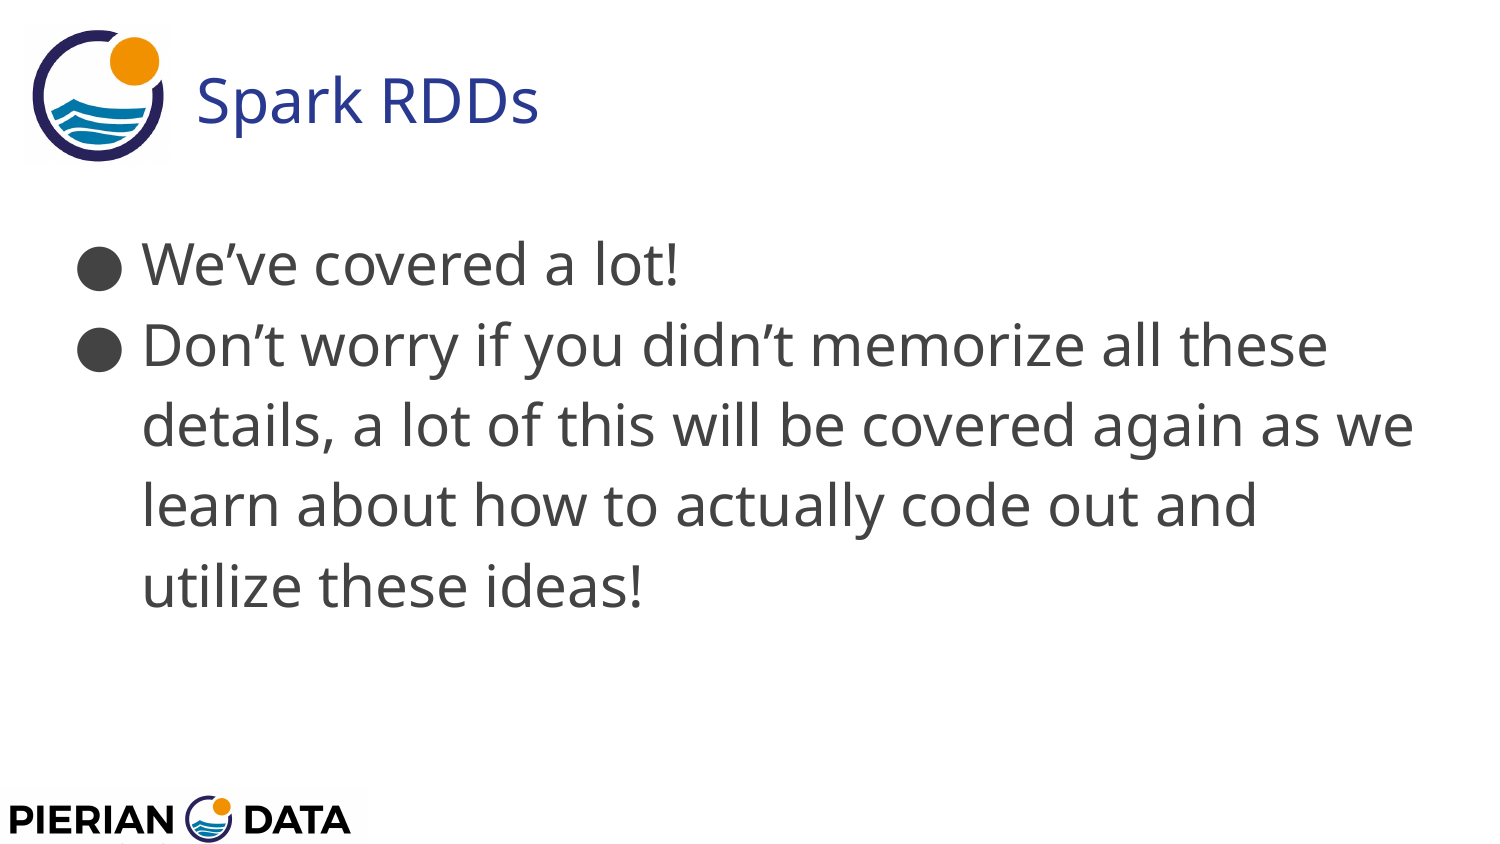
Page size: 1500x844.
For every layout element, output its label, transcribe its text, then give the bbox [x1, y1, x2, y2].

text_box Spark RDDs [181, 45, 1500, 146]
text_box We’ve covered a lot! Don’t worry if you didn’t memorize all these details, a lot of this will be covered again as we learn about how to actually code out and utilize these ideas! [51, 201, 1449, 750]
picture [24, 24, 172, 167]
text_box [176, 34, 1330, 157]
picture [0, 787, 368, 844]
